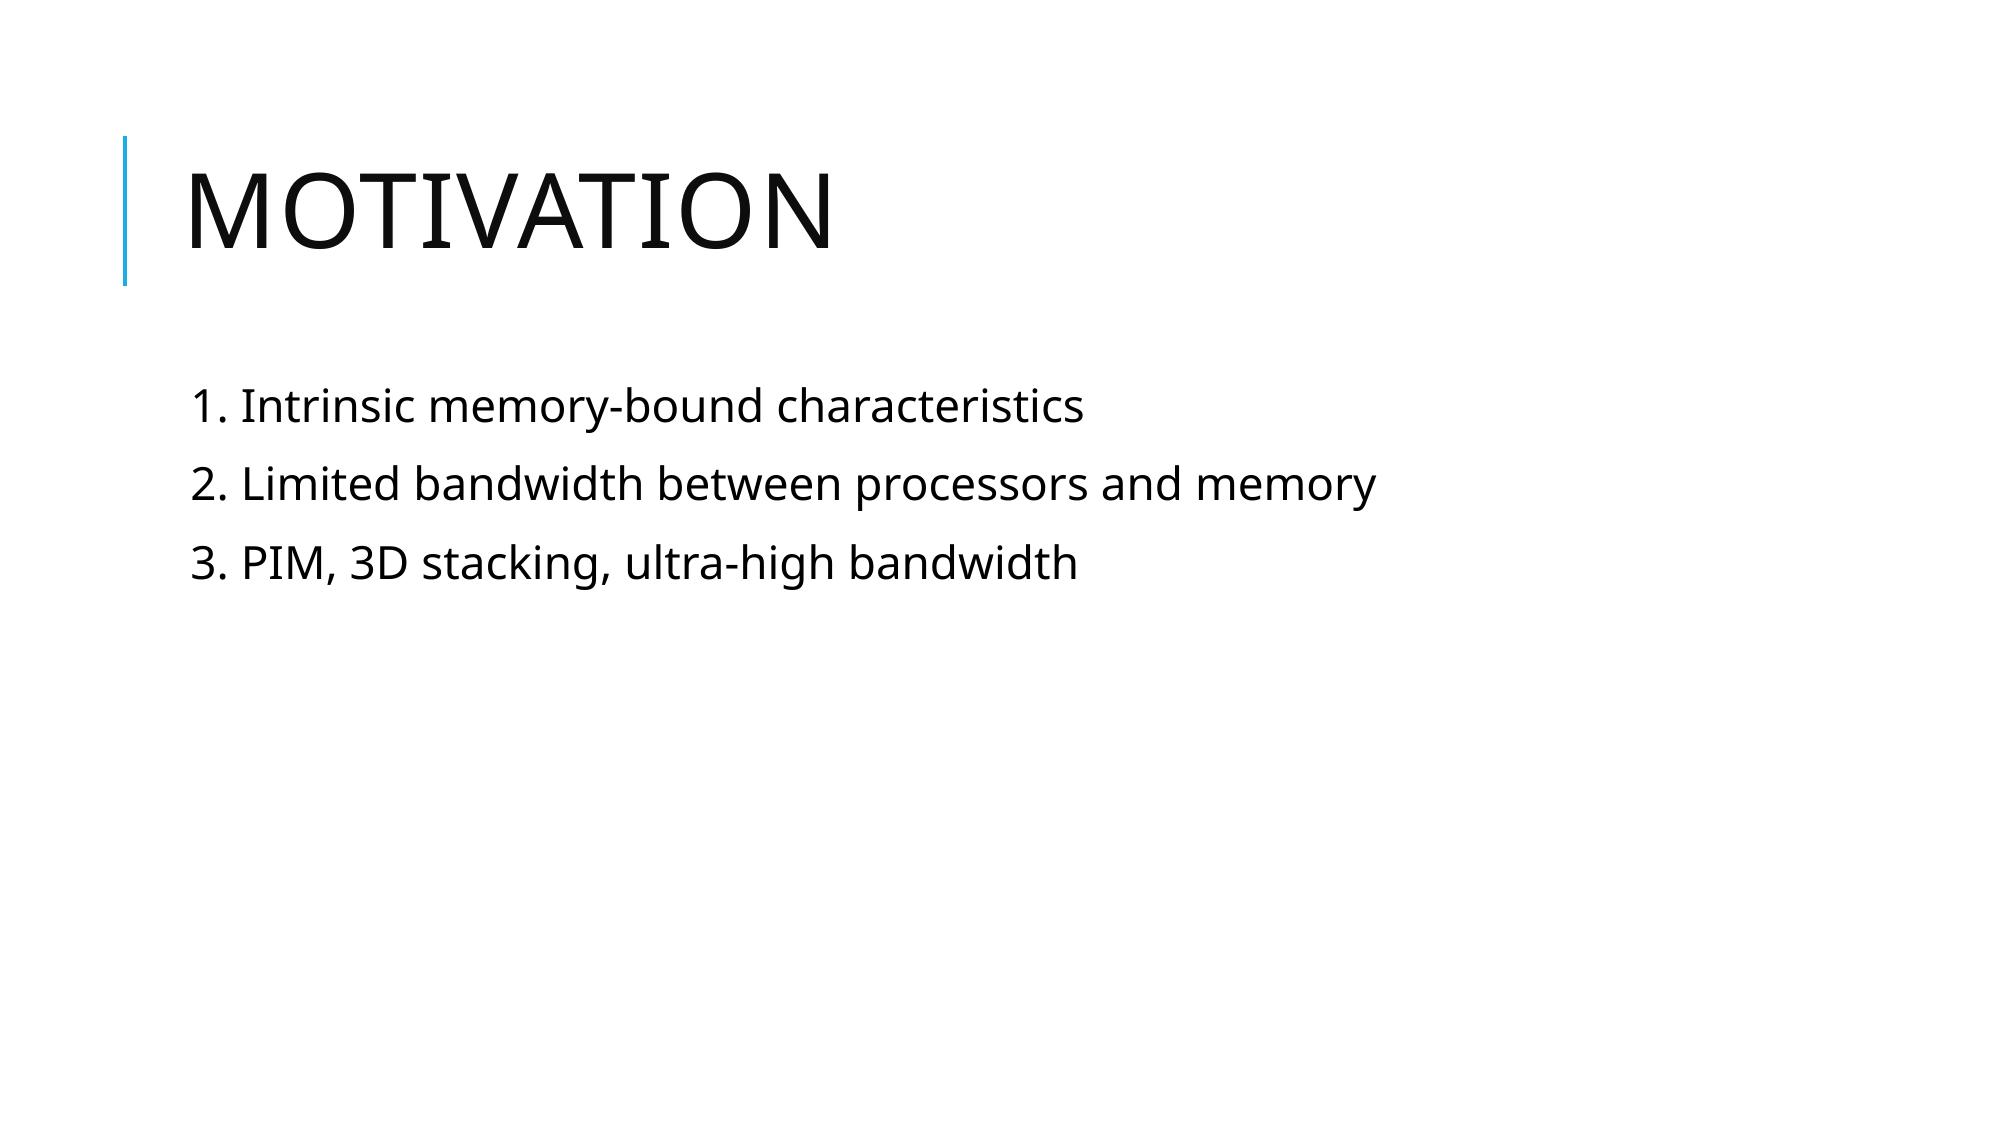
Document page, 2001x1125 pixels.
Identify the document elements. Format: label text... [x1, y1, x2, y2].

title motivation [168, 96, 1763, 342]
list 1. Intrinsic memory-bound characteristics 2. Limited bandwidth between processors and memory 3. PIM, 3D stacking, ultra-high bandwidth [168, 375, 1763, 1035]
